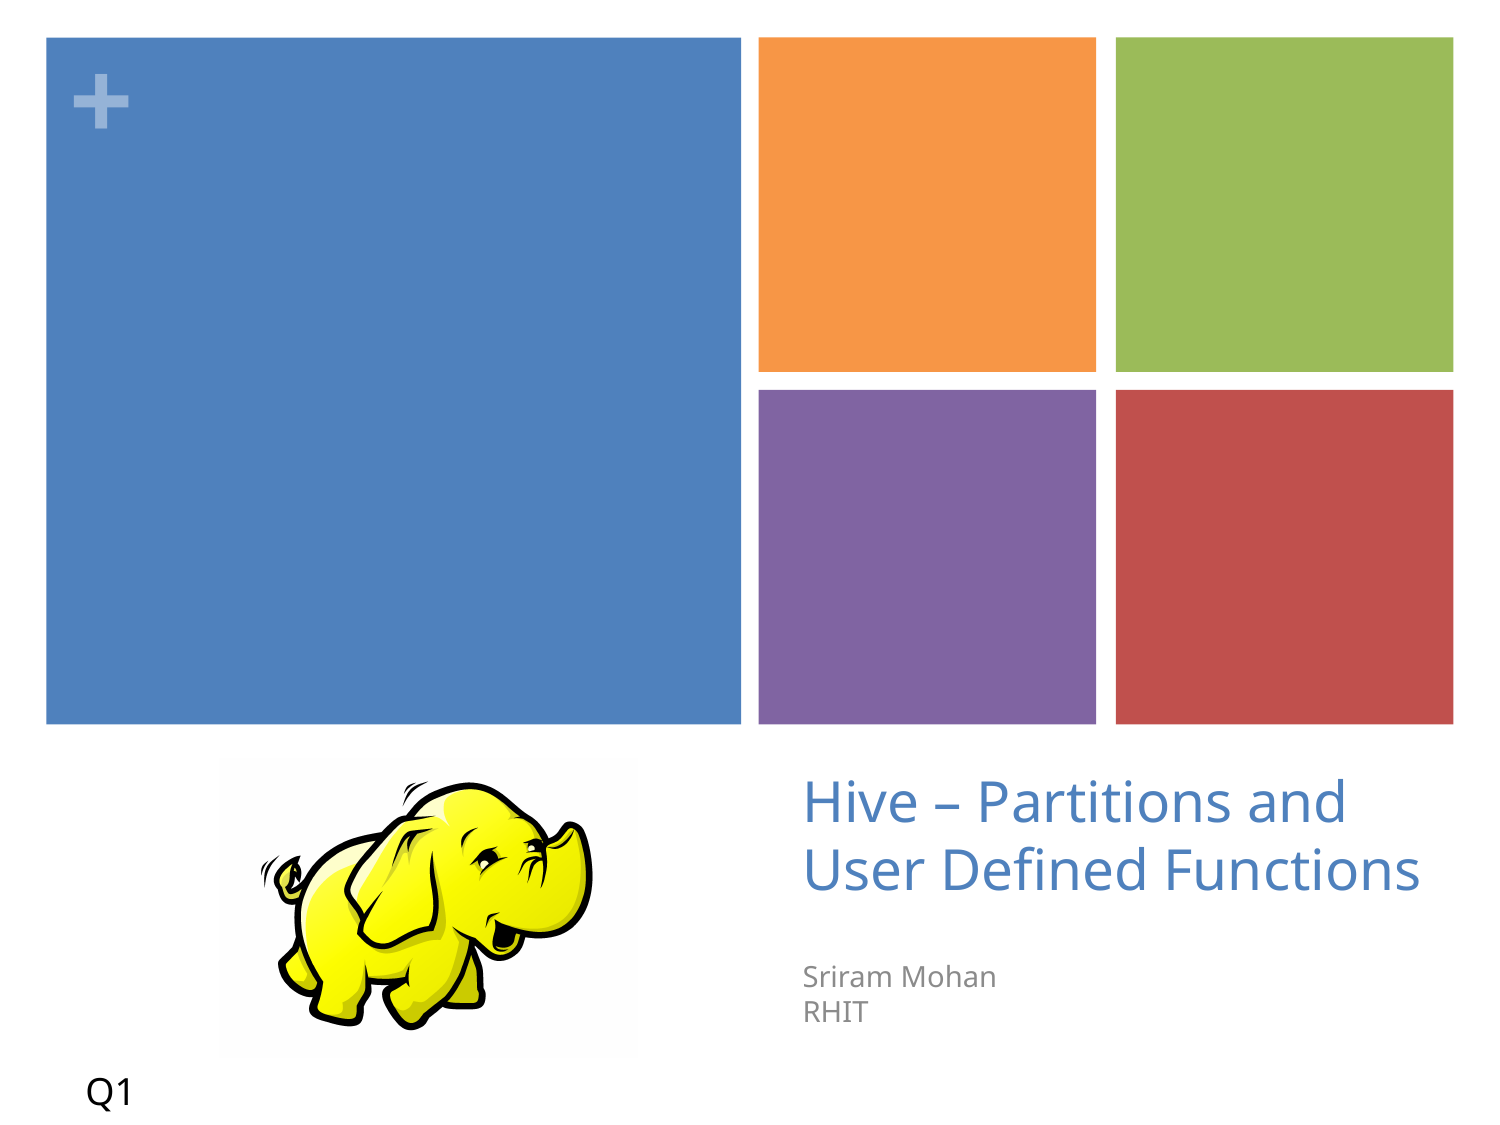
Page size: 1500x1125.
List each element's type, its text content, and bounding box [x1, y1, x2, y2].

text_box Q1 [70, 1061, 152, 1121]
subtitle Sriram Mohan RHIT [787, 951, 1450, 1074]
title Hive – Partitions and User Defined Functions [787, 758, 1450, 912]
picture [218, 758, 638, 1058]
